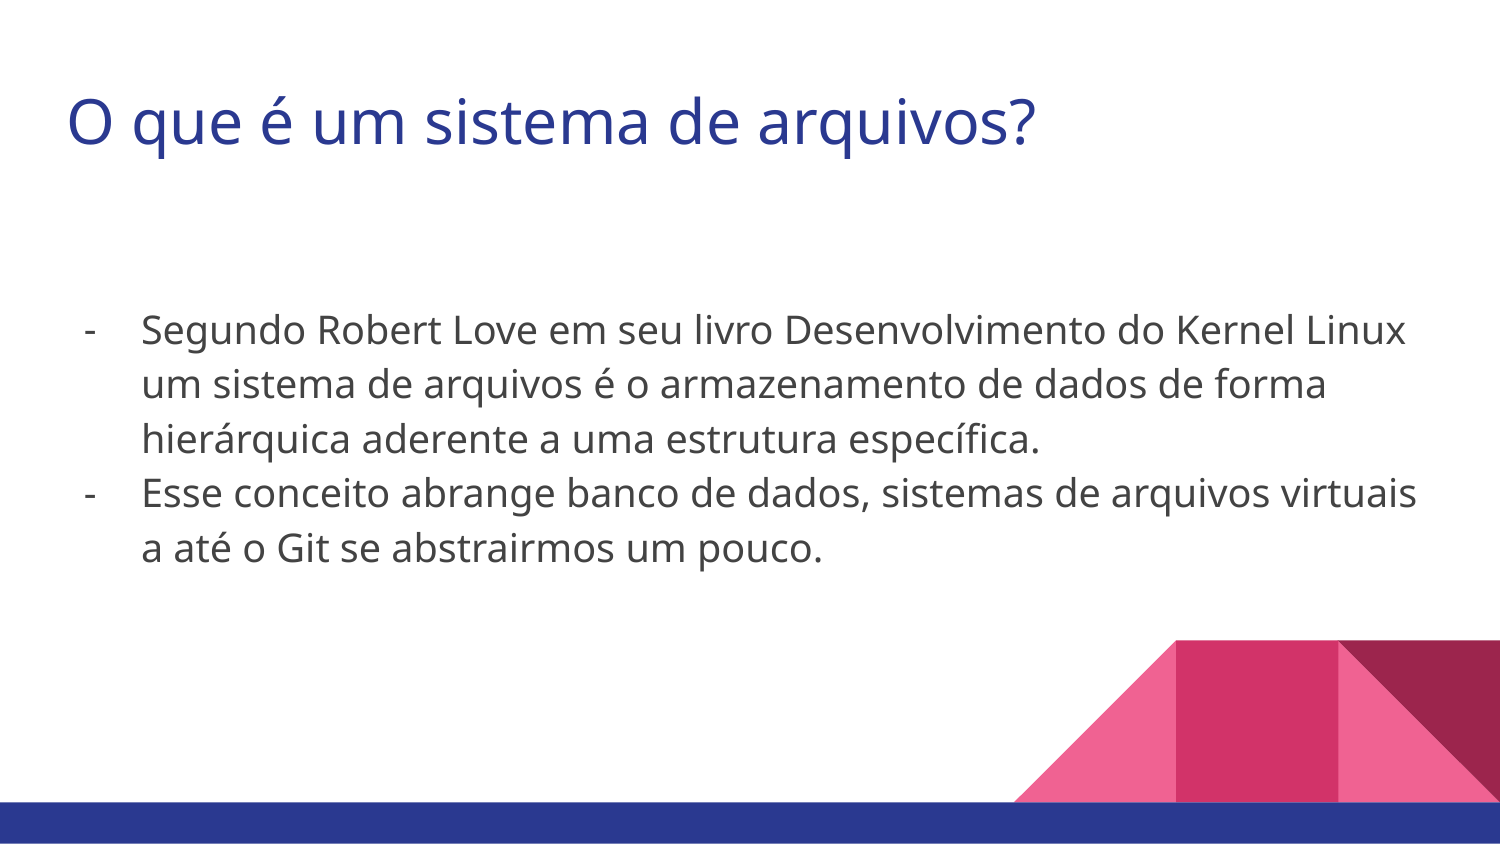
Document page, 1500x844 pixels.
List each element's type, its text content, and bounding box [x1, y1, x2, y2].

list Segundo Robert Love em seu livro Desenvolvimento do Kernel Linux um sistema de arquivos é o armazenamento de dados de forma hierárquica aderente a uma estrutura específica. Esse conceito abrange banco de dados, sistemas de arquivos virtuais a até o Git se abstrairmos um pouco. [51, 201, 1449, 750]
title O que é um sistema de arquivos? [51, 67, 1449, 167]
